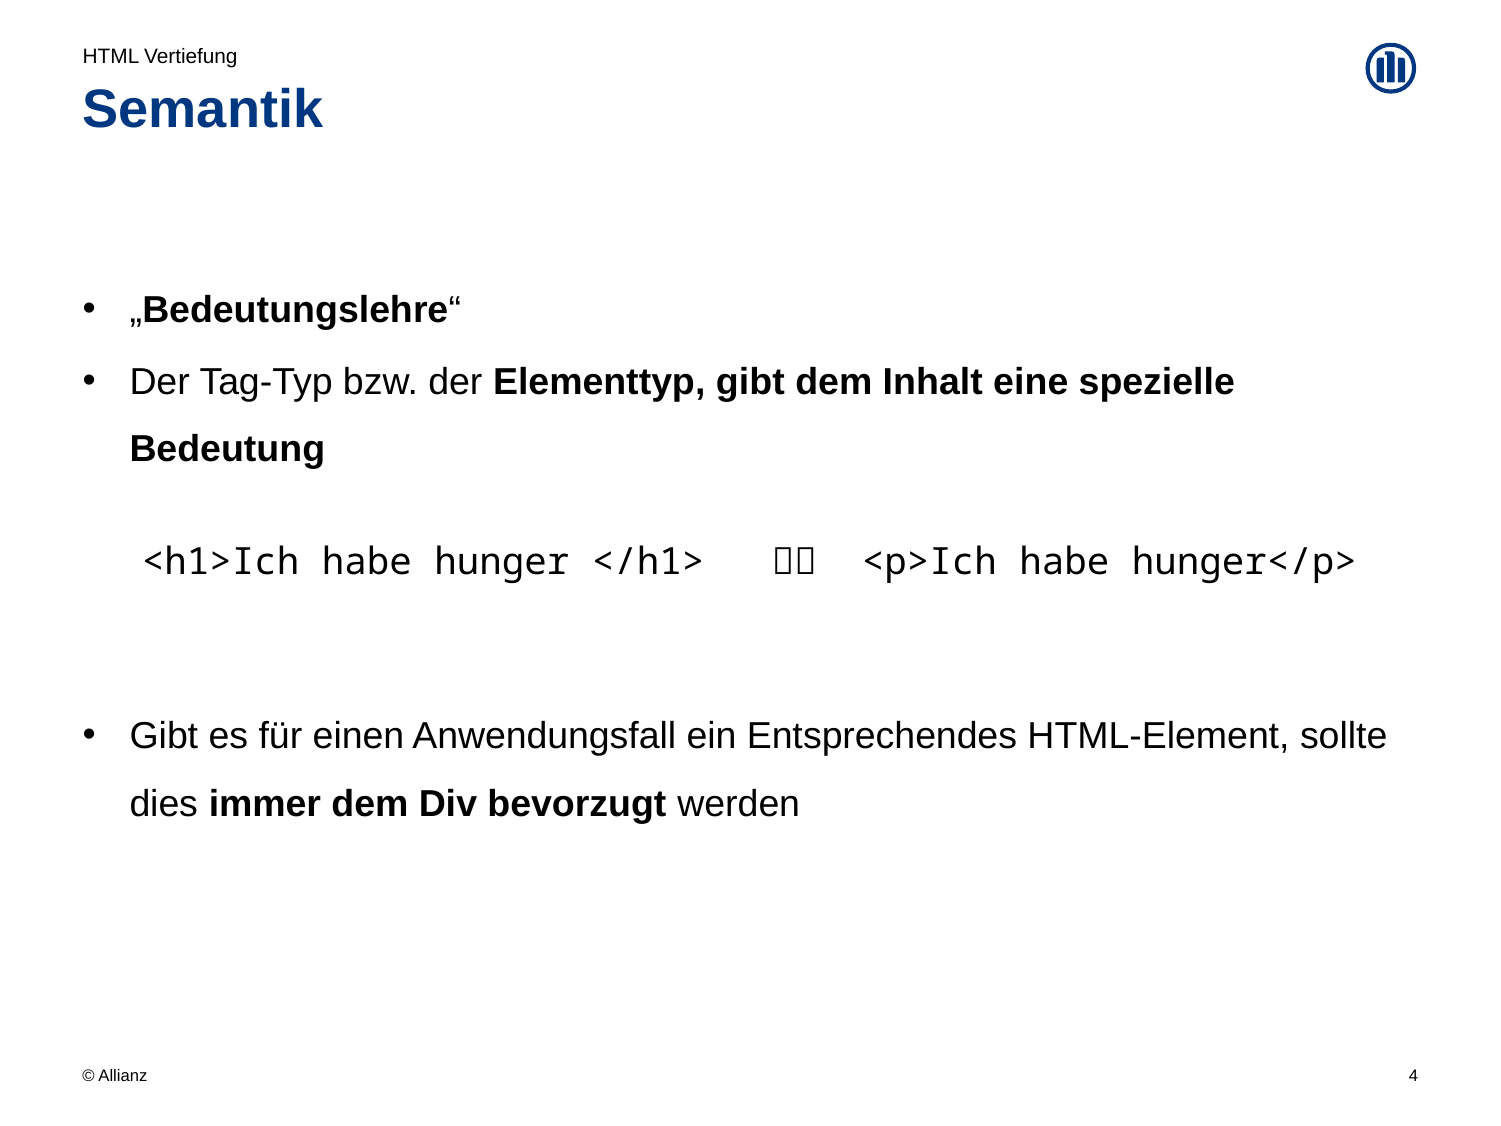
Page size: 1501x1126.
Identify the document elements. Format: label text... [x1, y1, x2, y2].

slide_number 4 [1352, 1065, 1419, 1126]
list „Bedeutungslehre“ Der Tag-Typ bzw. der Elementtyp, gibt dem Inhalt eine spezielle Bedeutung Gibt es für einen Anwendungsfall ein Entsprechendes HTML-Element, sollte dies immer dem Div bevorzugt werden [82, 262, 1418, 426]
text_box <h1>Ich habe hunger </h1>  <p>Ich habe hunger</p> [130, 525, 1369, 594]
list HTML Vertiefung [82, 42, 750, 68]
title Semantik [82, 72, 1209, 127]
